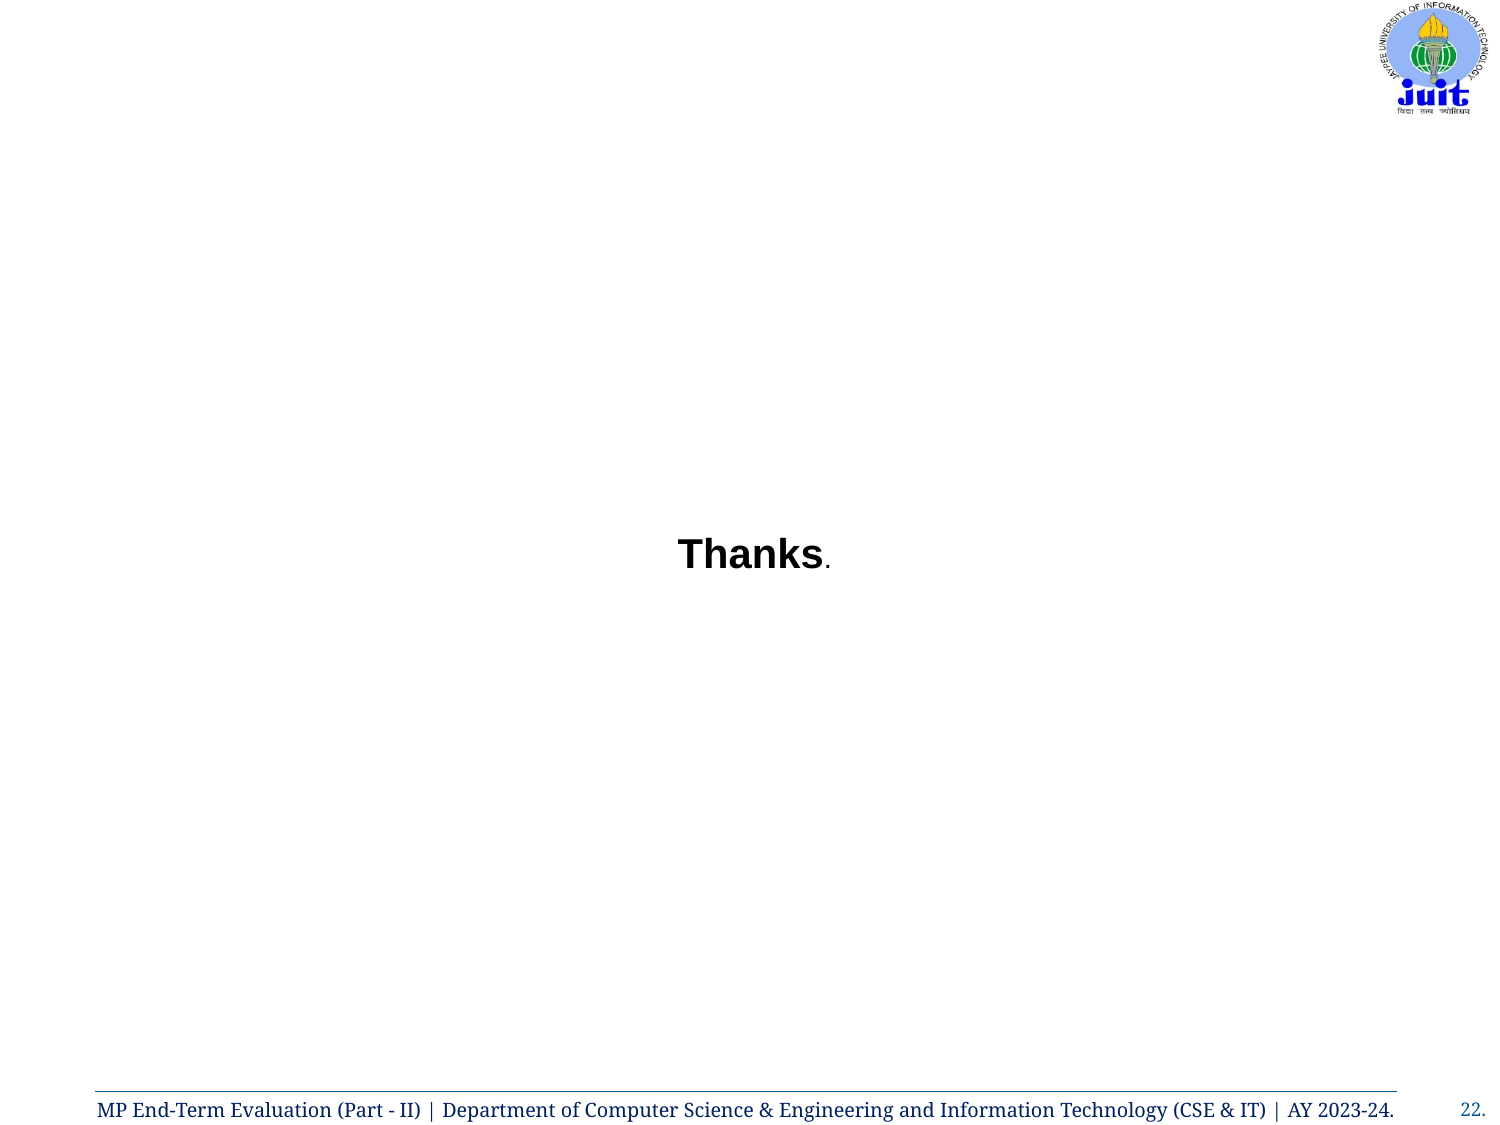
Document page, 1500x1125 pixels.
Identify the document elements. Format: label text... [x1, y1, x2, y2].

picture [1366, 2, 1500, 114]
text_box Thanks. [12, 131, 1482, 1110]
